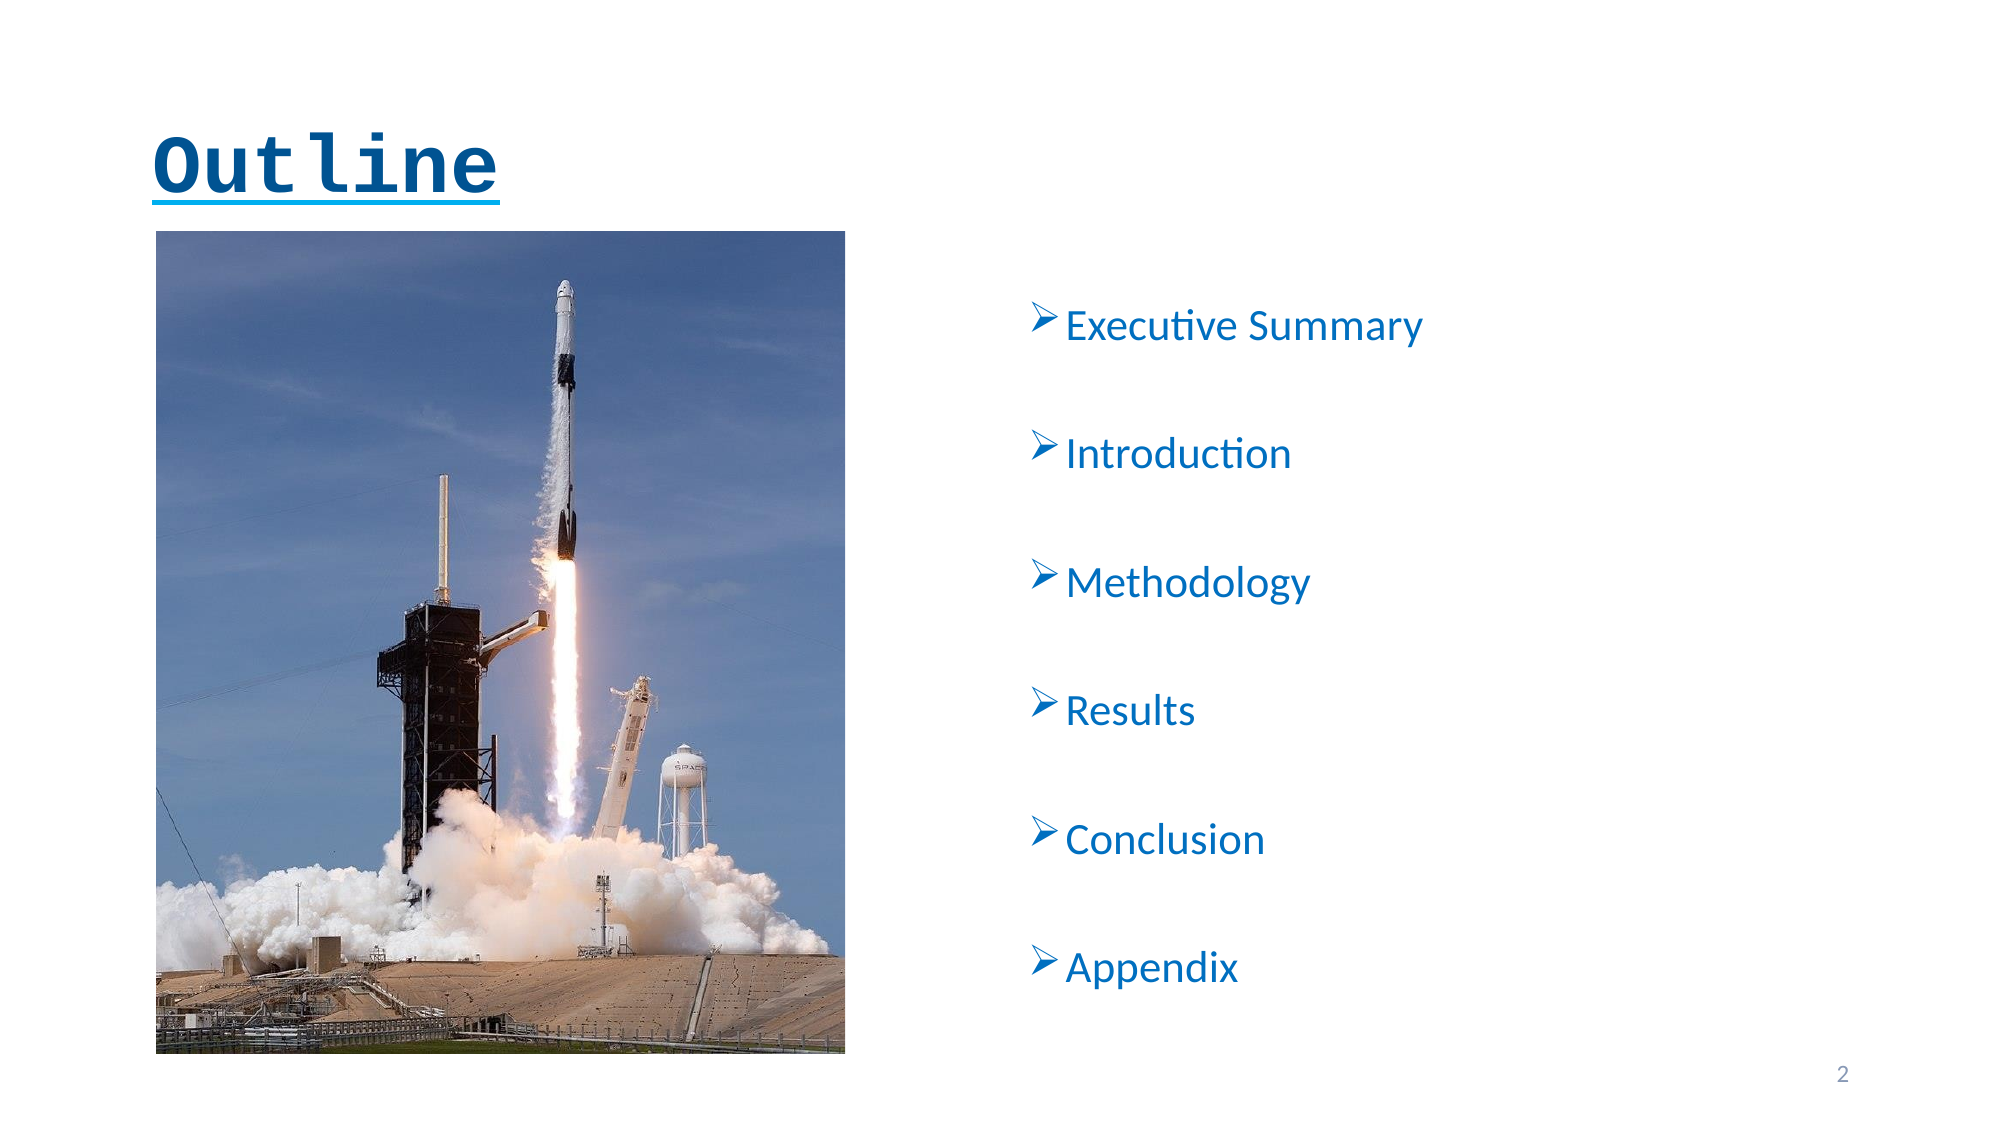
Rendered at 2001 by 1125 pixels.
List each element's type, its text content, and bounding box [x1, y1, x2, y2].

text_box [156, 231, 846, 1054]
text_box Executive Summary Introduction Methodology Results Conclusion Appendix [1026, 292, 1431, 992]
title Outline [134, 15, 1866, 308]
text_box 2 [1830, 1061, 1856, 1088]
